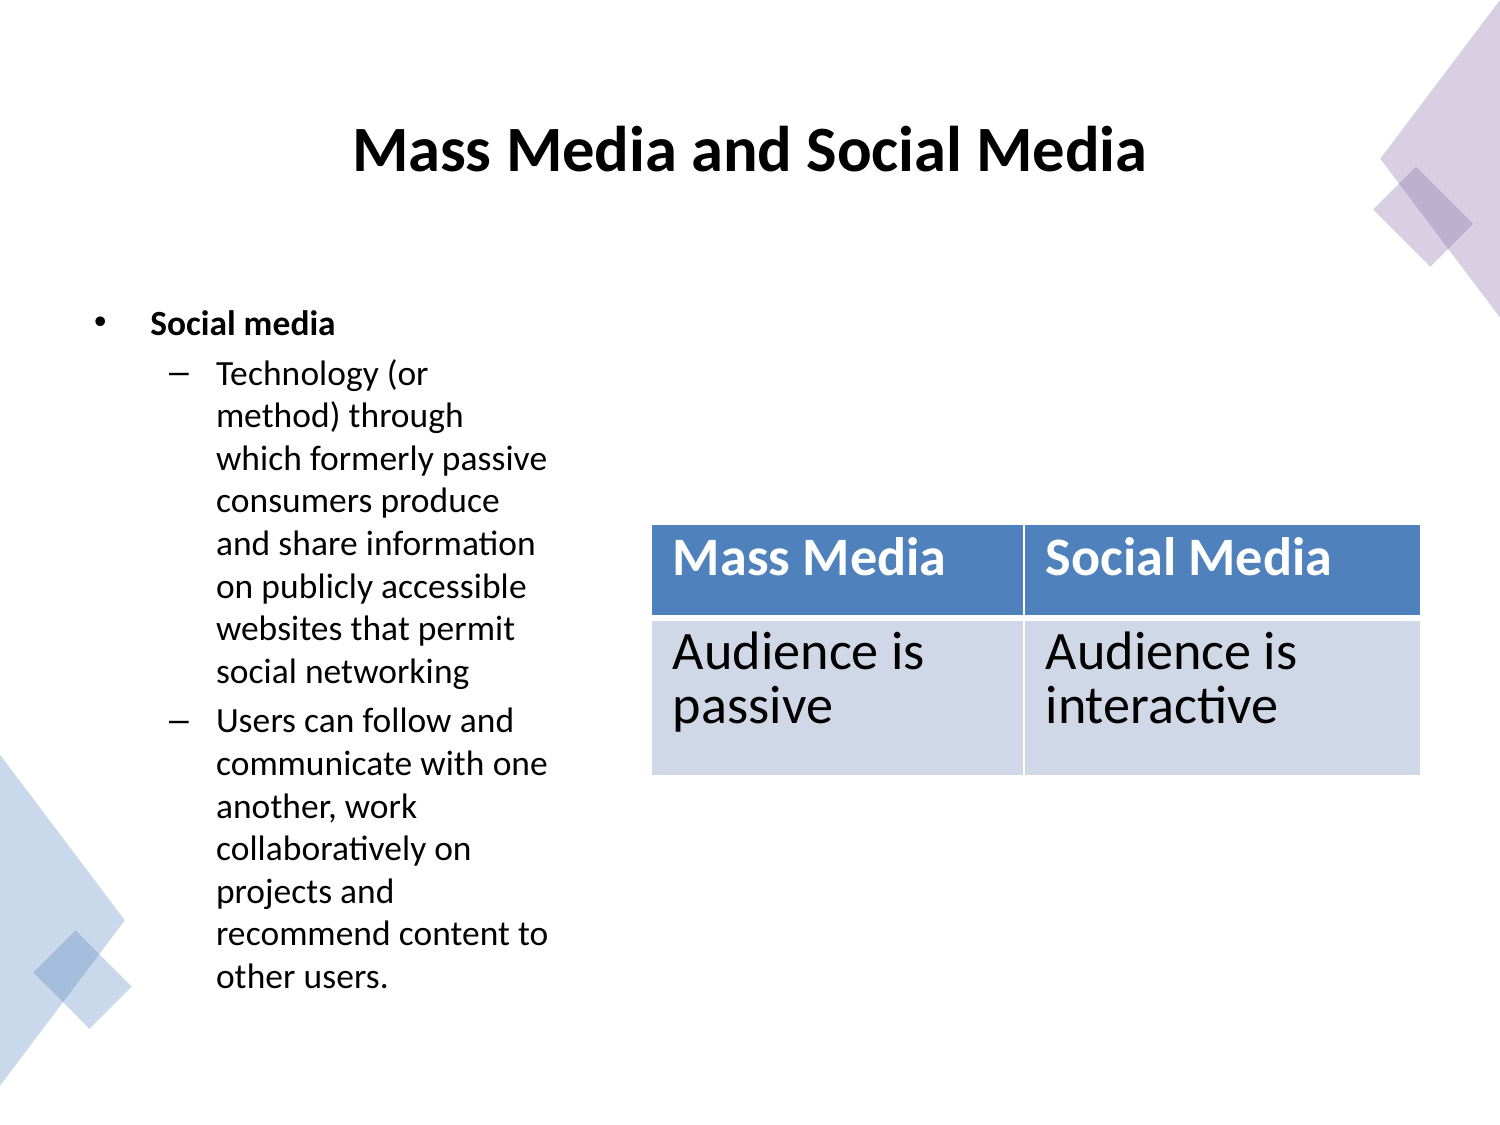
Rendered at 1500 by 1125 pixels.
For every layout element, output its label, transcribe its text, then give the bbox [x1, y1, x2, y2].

title Mass Media and Social Media [79, 52, 1374, 240]
table_cell Audience is interactive [1025, 621, 1420, 775]
list Social media Technology (or method) through which formerly passive consumers produce and share information on publicly accessible websites that permit social networking Users can follow and communicate with one another, work collaboratively on projects and recommend content to other users. [79, 292, 573, 1014]
table_cell Audience is passive [652, 621, 1023, 775]
text_box [0, 0, 1500, 1125]
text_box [1380, 0, 1500, 318]
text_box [0, 754, 125, 1086]
table_header Social Media [1025, 525, 1420, 615]
table_header Mass Media [652, 525, 1023, 615]
